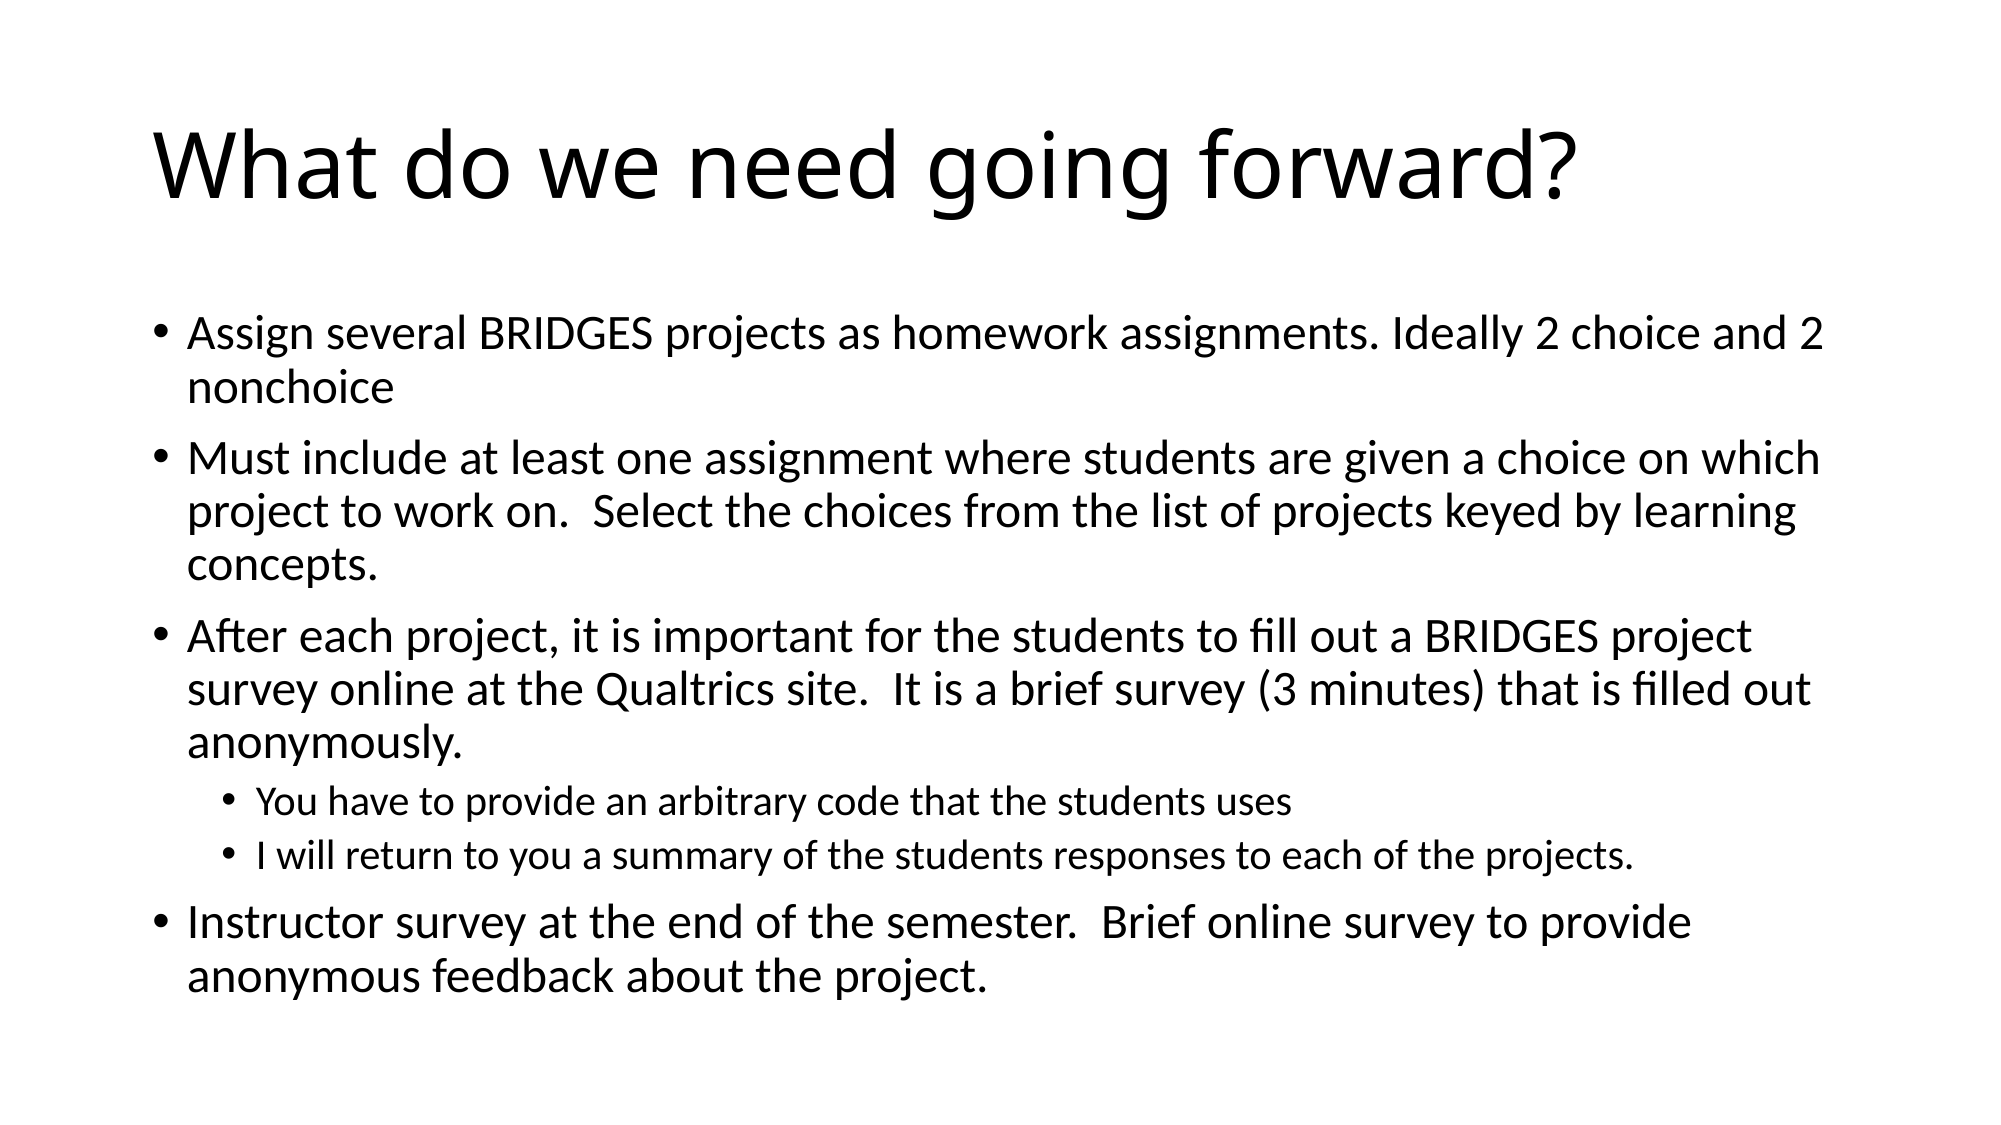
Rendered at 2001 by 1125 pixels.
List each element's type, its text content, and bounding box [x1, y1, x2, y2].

title What do we need going forward? [137, 59, 1863, 278]
list Assign several BRIDGES projects as homework assignments. Ideally 2 choice and 2 nonchoice Must include at least one assignment where students are given a choice on which project to work on. Select the choices from the list of projects keyed by learning concepts. After each project, it is important for the students to fill out a BRIDGES project survey online at the Qualtrics site. It is a brief survey (3 minutes) that is filled out anonymously. You have to provide an arbitrary code that the students uses I will return to you a summary of the students responses to each of the projects. Instructor survey at the end of the semester. Brief online survey to provide anonymous feedback about the project. [137, 299, 1863, 1014]
